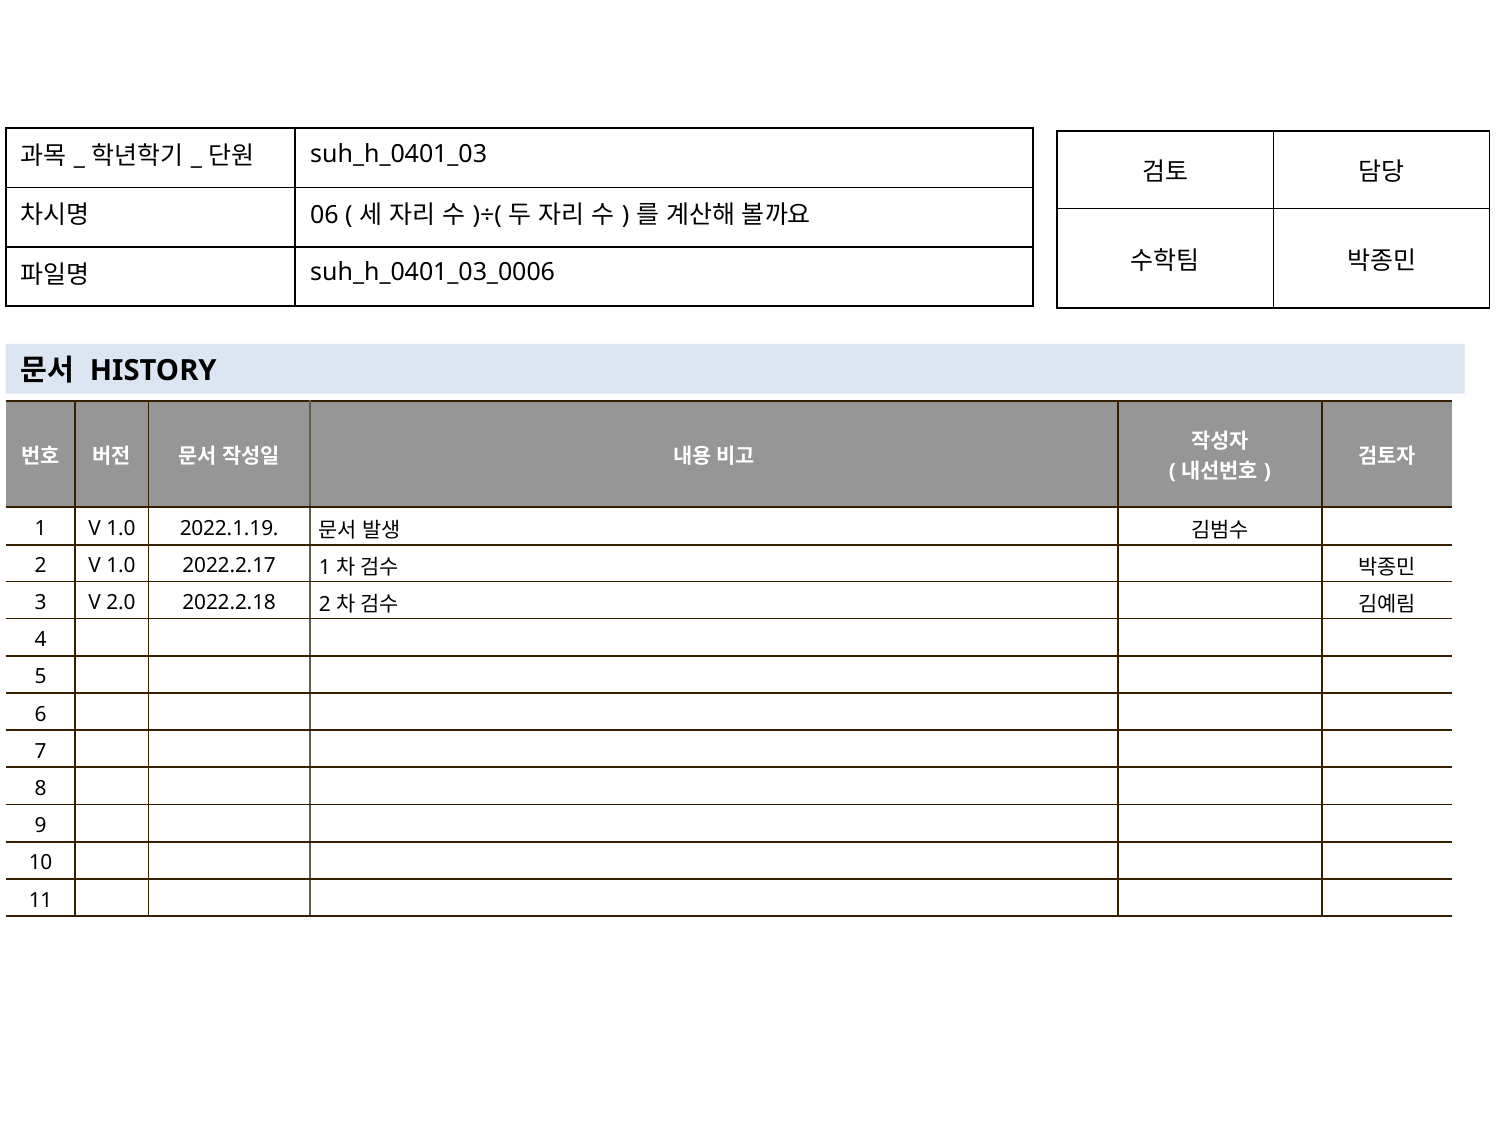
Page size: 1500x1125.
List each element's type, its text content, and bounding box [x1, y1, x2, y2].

table_cell [149, 880, 309, 915]
table_cell [1119, 843, 1321, 878]
table_cell 김범수 [1119, 508, 1321, 544]
table_cell [76, 731, 148, 766]
table_header suh_h_0401_03 [296, 129, 1032, 187]
table_cell 6 [6, 694, 74, 729]
table_cell 1 [6, 508, 74, 544]
table_cell [311, 768, 1117, 804]
table_cell 4 [6, 619, 74, 655]
table_cell [1323, 619, 1452, 655]
table_cell [311, 694, 1117, 729]
table_header 검토자 [1323, 402, 1452, 506]
table_cell 2차 검수 [311, 582, 1117, 618]
table_cell [149, 657, 309, 692]
table_cell 2 [6, 546, 74, 581]
table_cell [1119, 880, 1321, 915]
table_cell [149, 805, 309, 841]
table_header 담당 [1274, 132, 1489, 208]
table_cell 수학팀 [1058, 209, 1273, 307]
table_cell V 1.0 [76, 508, 148, 544]
table_cell [149, 694, 309, 729]
table_cell 8 [6, 768, 74, 804]
table_cell [311, 657, 1117, 692]
table_cell 차시명 [7, 188, 294, 246]
table_cell 2022.2.18 [149, 582, 309, 618]
table_cell V 1.0 [76, 546, 148, 581]
table_header 작성자 (내선번호) [1119, 402, 1321, 506]
table_cell [311, 731, 1117, 766]
table_header 내용 비고 [311, 402, 1117, 506]
table_cell [149, 731, 309, 766]
table_cell 파일명 [7, 248, 294, 305]
table_cell [1323, 843, 1452, 878]
table_cell [1119, 546, 1321, 581]
table_cell 9 [6, 805, 74, 841]
table_cell [1323, 805, 1452, 841]
table_cell 10 [6, 843, 74, 878]
table_cell 06 (세 자리 수)÷(두 자리 수)를 계산해 볼까요 [296, 188, 1032, 246]
table_cell 김예림 [1323, 582, 1452, 618]
table_cell [1323, 880, 1452, 915]
table_cell [76, 619, 148, 655]
table_cell [1119, 805, 1321, 841]
table_cell 11 [6, 880, 74, 915]
table_cell [1323, 694, 1452, 729]
table_cell [1119, 694, 1321, 729]
table_cell [1119, 731, 1321, 766]
table_cell [149, 619, 309, 655]
table_cell 7 [6, 731, 74, 766]
table_cell suh_h_0401_03_0006 [296, 248, 1032, 305]
table_cell 3 [6, 582, 74, 618]
table_cell 1차 검수 [311, 546, 1117, 581]
table_cell [76, 694, 148, 729]
table_cell [76, 880, 148, 915]
table_cell V 2.0 [76, 582, 148, 618]
table_cell 5 [6, 657, 74, 692]
table_header 검토 [1058, 132, 1273, 208]
table_header 번호 [6, 402, 74, 506]
table_cell [1119, 768, 1321, 804]
table_cell [1323, 731, 1452, 766]
table_cell [149, 768, 309, 804]
table_cell 문서 발생 [311, 508, 1117, 544]
table_cell [311, 880, 1117, 915]
table_cell 2022.2.17 [149, 546, 309, 581]
table_cell [1323, 508, 1452, 544]
table_cell [1119, 657, 1321, 692]
table_cell [1323, 657, 1452, 692]
table_cell [76, 805, 148, 841]
table_cell [1119, 582, 1321, 618]
table_cell [1119, 619, 1321, 655]
table_header 문서 작성일 [149, 402, 309, 506]
table_cell [1323, 768, 1452, 804]
table_cell [311, 619, 1117, 655]
table_cell 2022.1.19. [149, 508, 309, 544]
table_cell 박종민 [1323, 546, 1452, 581]
table_header 과목_학년학기_단원 [7, 129, 294, 187]
text_box 문서 HISTORY [5, 343, 1465, 394]
table_cell [311, 805, 1117, 841]
table_cell [149, 843, 309, 878]
table_cell [311, 843, 1117, 878]
table_cell [76, 843, 148, 878]
table_cell 박종민 [1274, 209, 1489, 307]
table_cell [76, 657, 148, 692]
table_cell [76, 768, 148, 804]
table_header 버전 [76, 402, 148, 506]
